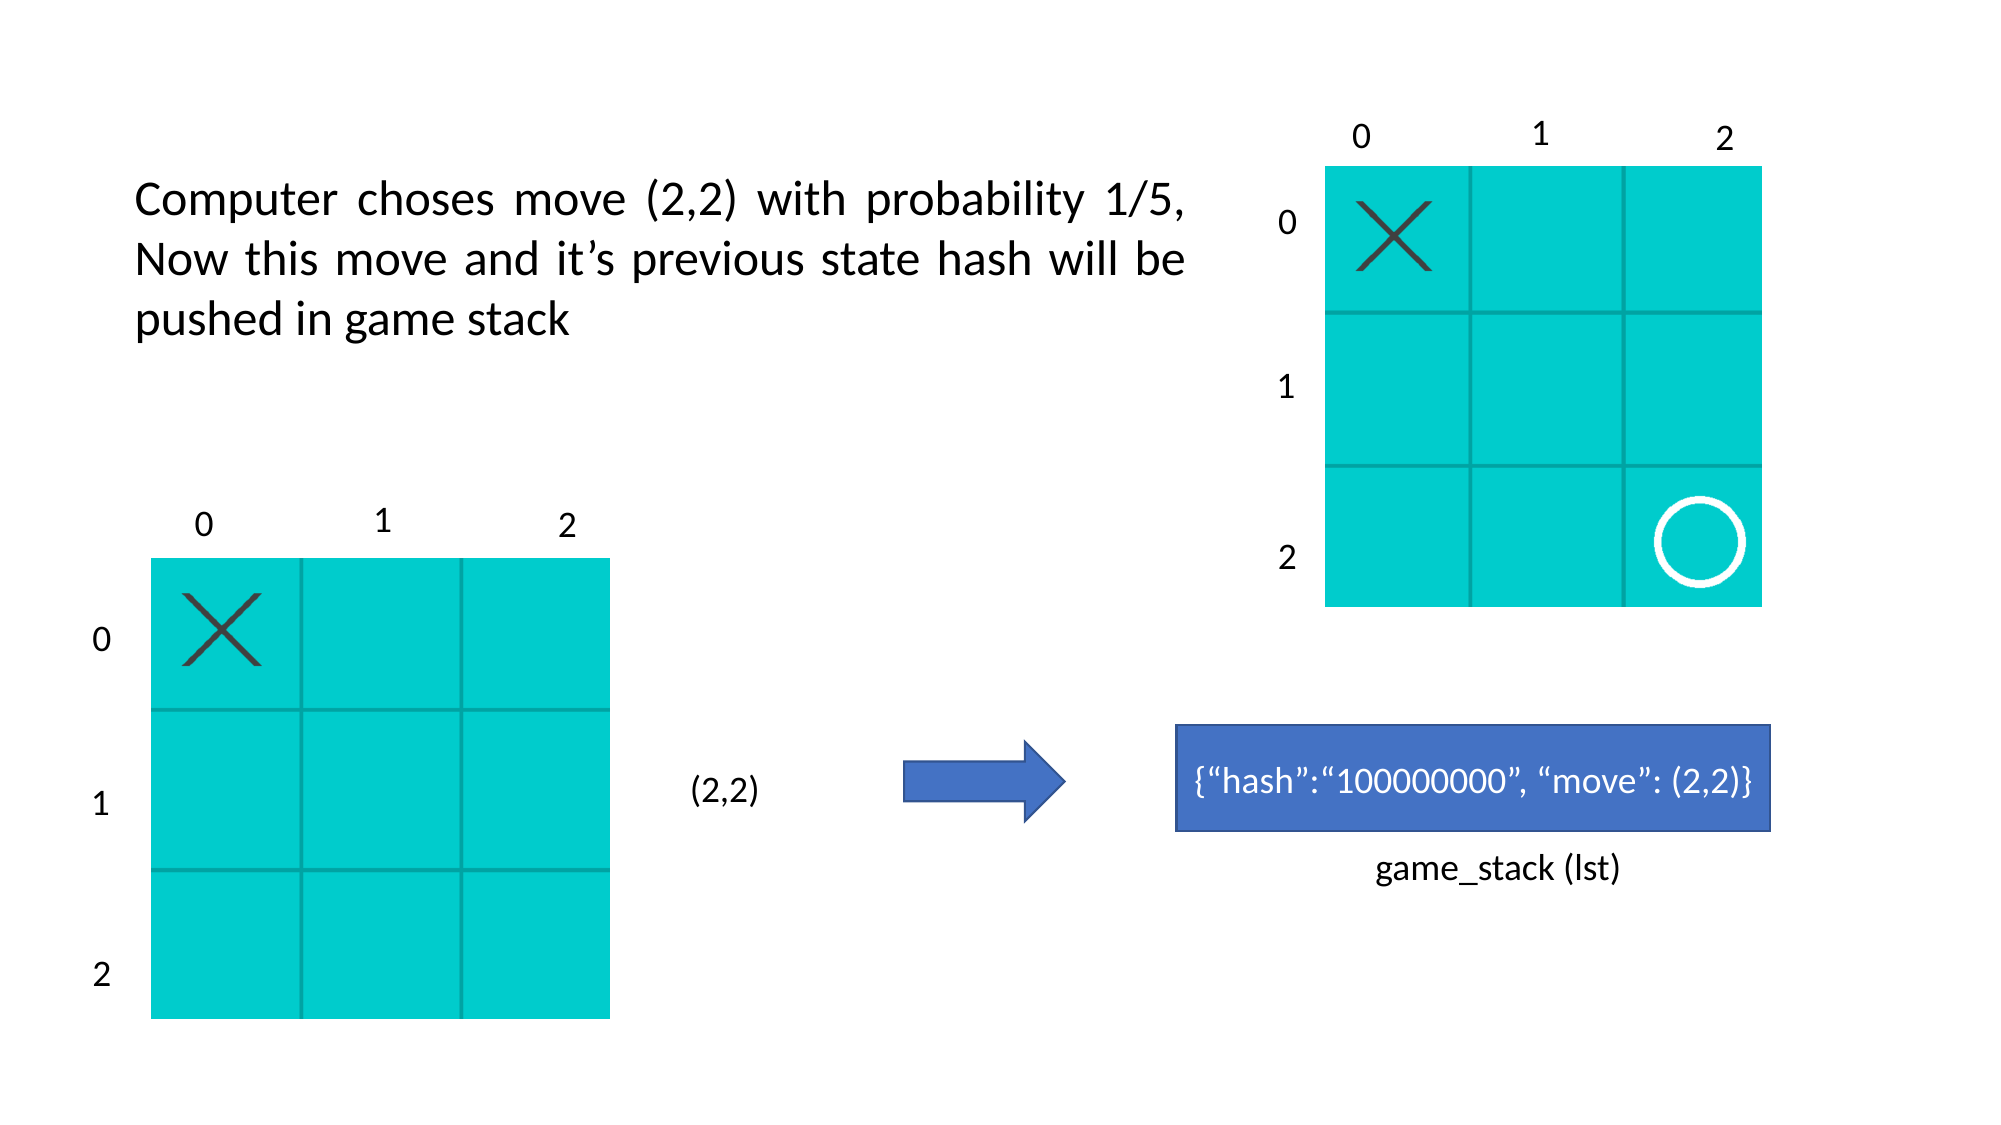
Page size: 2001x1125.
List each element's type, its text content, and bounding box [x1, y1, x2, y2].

text_box [903, 739, 1067, 824]
text_box 1 [76, 770, 120, 831]
text_box 0 [77, 606, 111, 667]
text_box 2 [543, 492, 588, 553]
text_box (2,2) [675, 757, 775, 818]
text_box game_stack (lst) [1360, 835, 1637, 896]
text_box 1 [1516, 100, 1567, 161]
text_box 0 [179, 491, 224, 551]
text_box Computer choses move (2,2) with probability 1/5, Now this move and it’s previous state hash will be pushed in game stack [119, 157, 1202, 353]
text_box 2 [1700, 105, 1751, 165]
text_box 2 [1263, 524, 1314, 585]
text_box 2 [77, 941, 122, 1002]
text_box 0 [1337, 103, 1388, 164]
text_box 0 [1263, 189, 1301, 250]
text_box 1 [358, 487, 403, 548]
picture [151, 558, 610, 1019]
picture [1325, 165, 1762, 607]
text_box 1 [1261, 353, 1312, 413]
text_box {“hash”:“100000000”, “move”: (2,2)} [1175, 724, 1771, 832]
